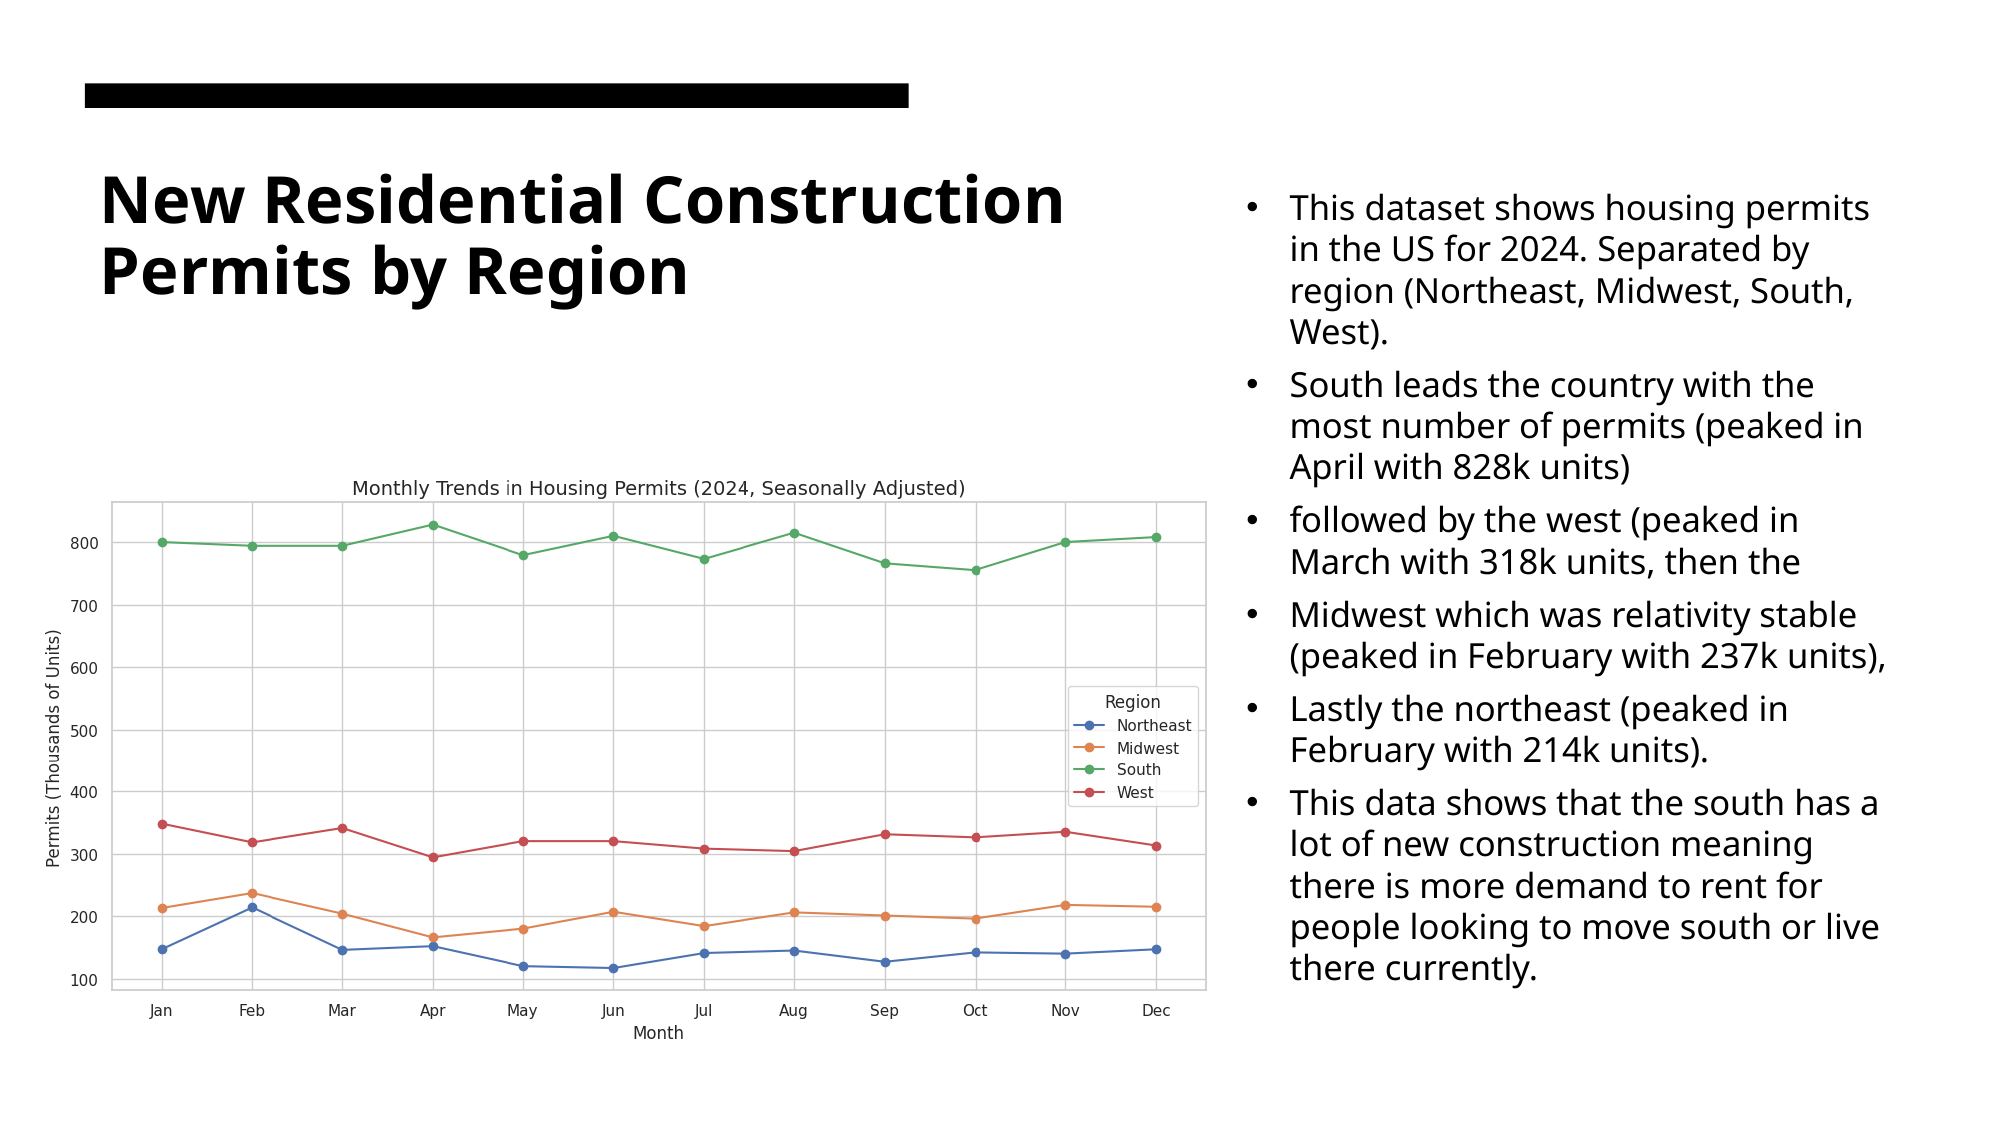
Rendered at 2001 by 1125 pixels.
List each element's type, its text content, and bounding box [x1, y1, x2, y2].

text_box This dataset shows housing permits in the US for 2024. Separated by region (Northeast, Midwest, South, West). South leads the country with the most number of permits (peaked in April with 828k units) followed by the west (peaked in March with 318k units, then the Midwest which was relativity stable (peaked in February with 237k units), Lastly the northeast (peaked in February with 214k units). This data shows that the south has a lot of new construction meaning there is more demand to rent for people looking to move south or live there currently. [1231, 178, 1914, 1041]
title New Residential Construction Permits by Region [84, 160, 1119, 378]
picture [35, 469, 1216, 1052]
